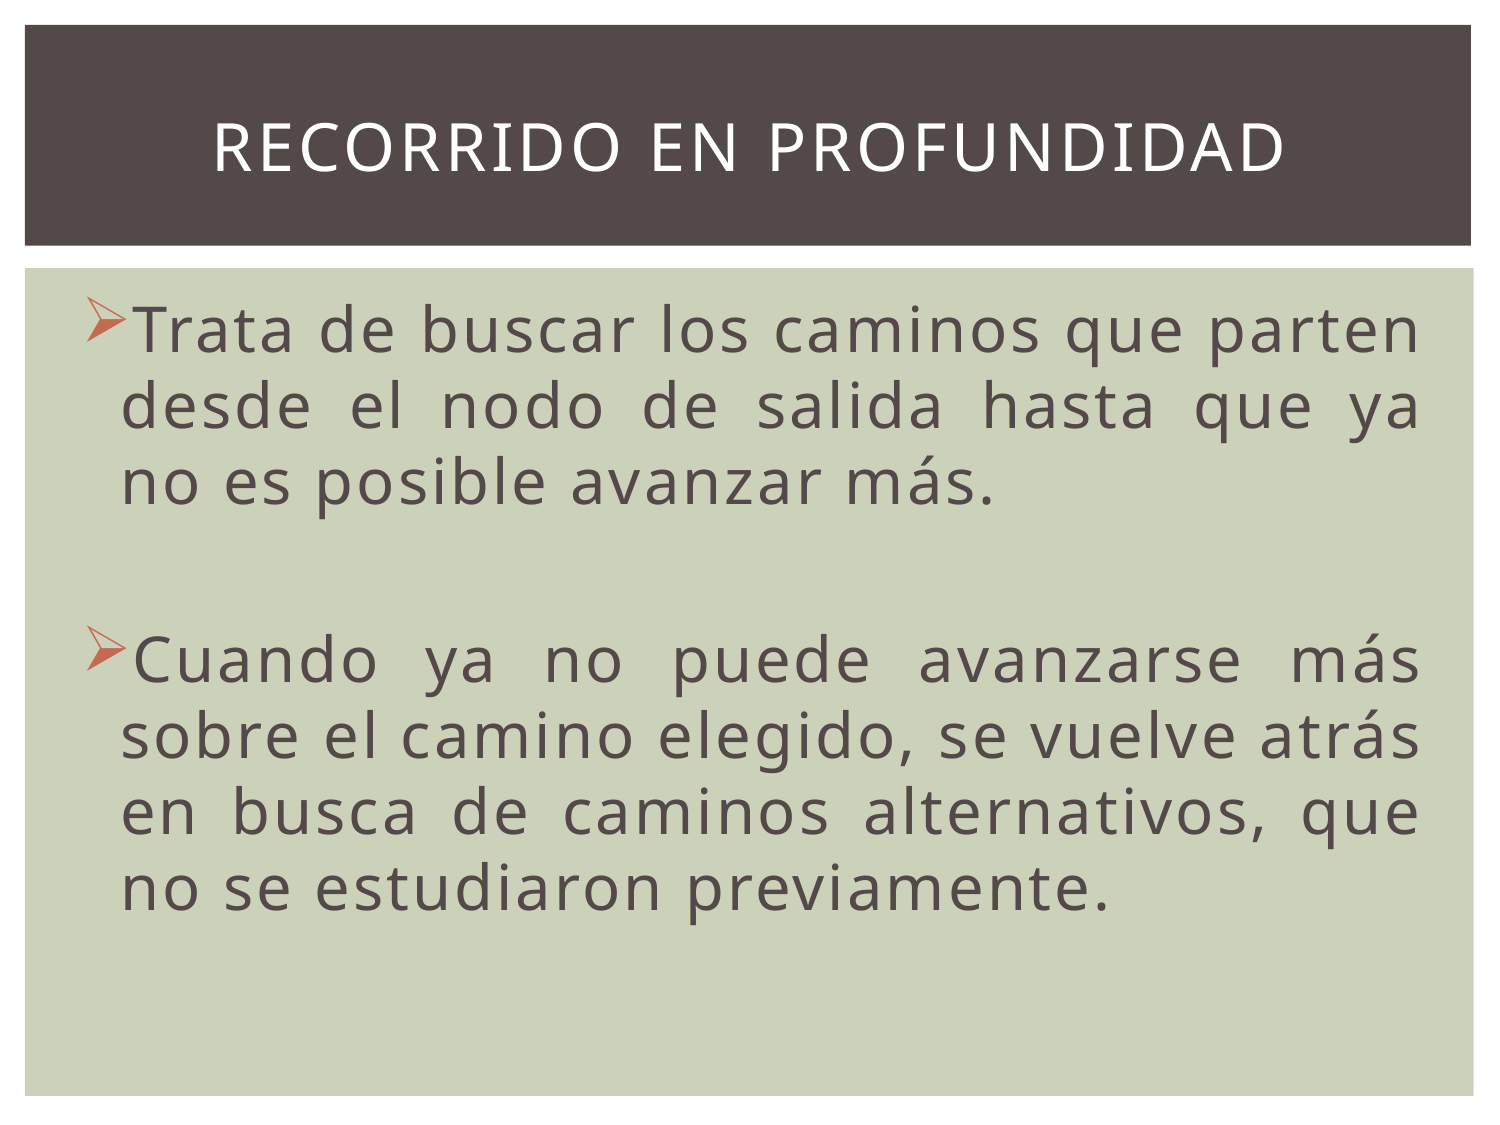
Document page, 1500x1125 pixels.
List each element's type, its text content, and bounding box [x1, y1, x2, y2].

title Recorrido en profundidad [62, 58, 1438, 232]
list Trata de buscar los caminos que parten desde el nodo de salida hasta que ya no es posible avanzar más. Cuando ya no puede avanzarse más sobre el camino elegido, se vuelve atrás en busca de caminos alternativos, que no se estudiaron previamente. [62, 281, 1442, 1005]
